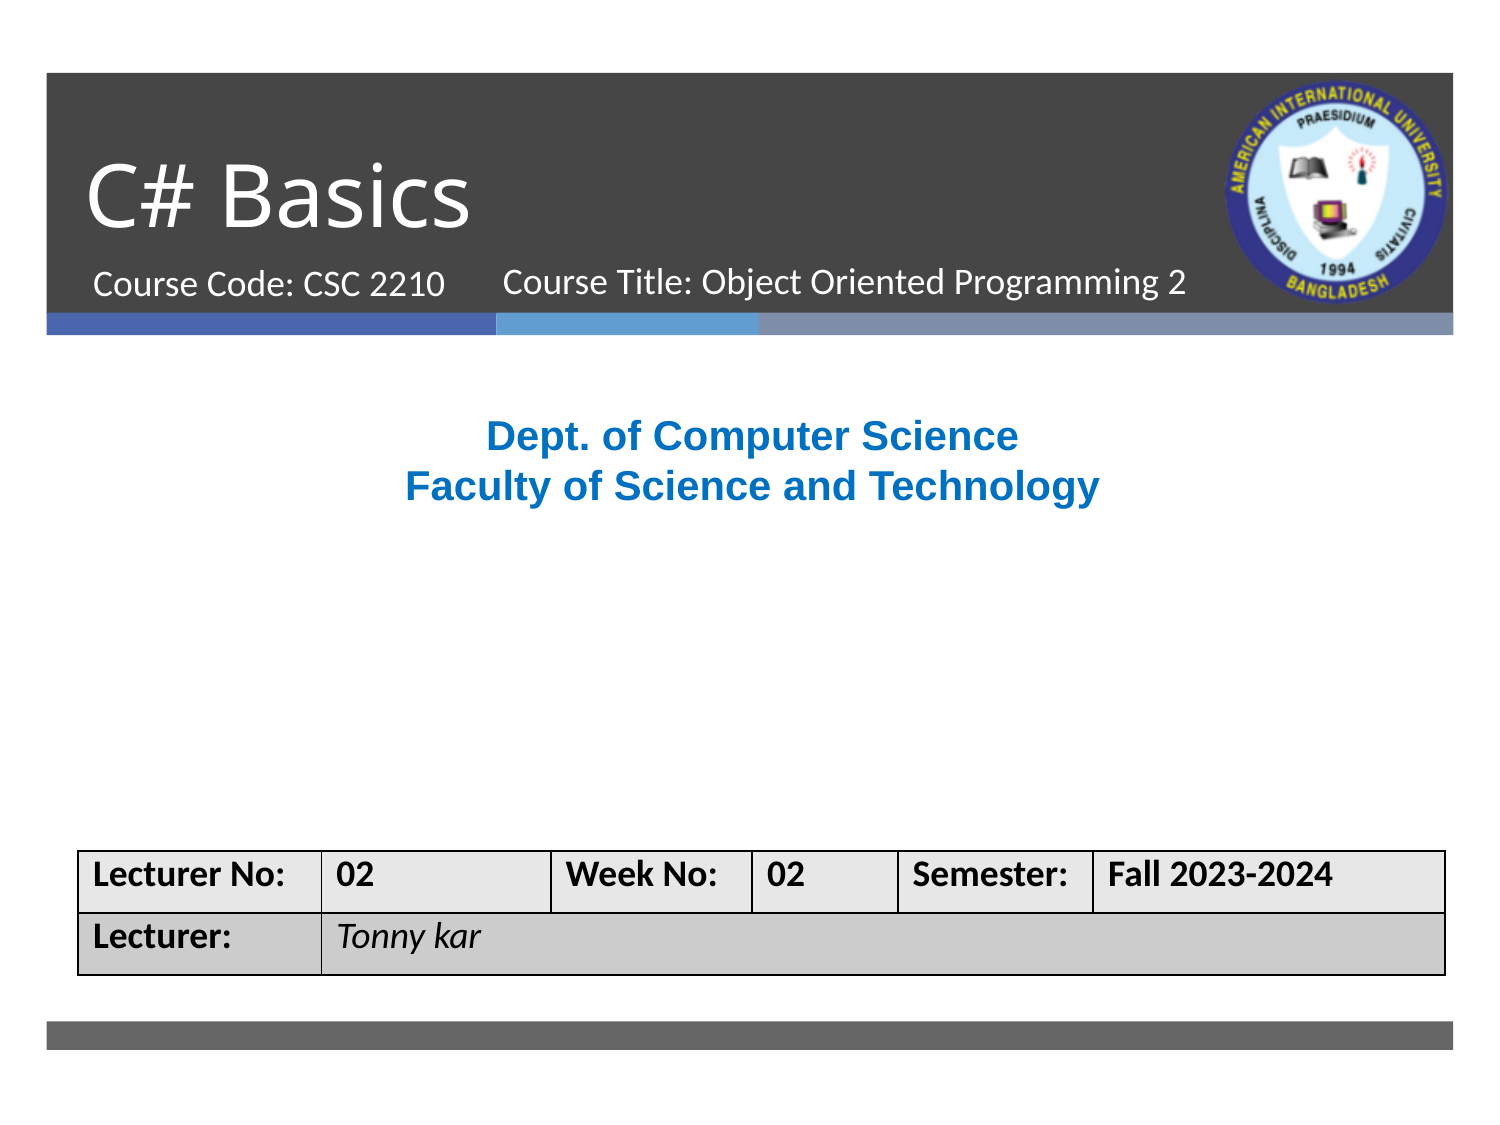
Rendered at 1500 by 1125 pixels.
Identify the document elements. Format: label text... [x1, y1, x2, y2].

table_header 02 [753, 852, 897, 912]
table_header Week No: [552, 852, 751, 912]
table_header 02 [322, 852, 550, 912]
table_header Lecturer No: [79, 852, 321, 912]
text_box Dept. of Computer Science Faculty of Science and Technology [12, 401, 1493, 517]
picture [1255, 75, 1454, 310]
table_header Fall 2023-2024 [1094, 852, 1444, 912]
title C# Basics [69, 73, 1351, 253]
table_cell Lecturer: [79, 914, 321, 974]
table_header Semester: [899, 852, 1092, 912]
subtitle Course Code: CSC 2210 [78, 251, 536, 331]
table_cell Tonny kar [322, 914, 1444, 974]
text_box Course Title: Object Oriented Programming 2 [487, 249, 1255, 329]
